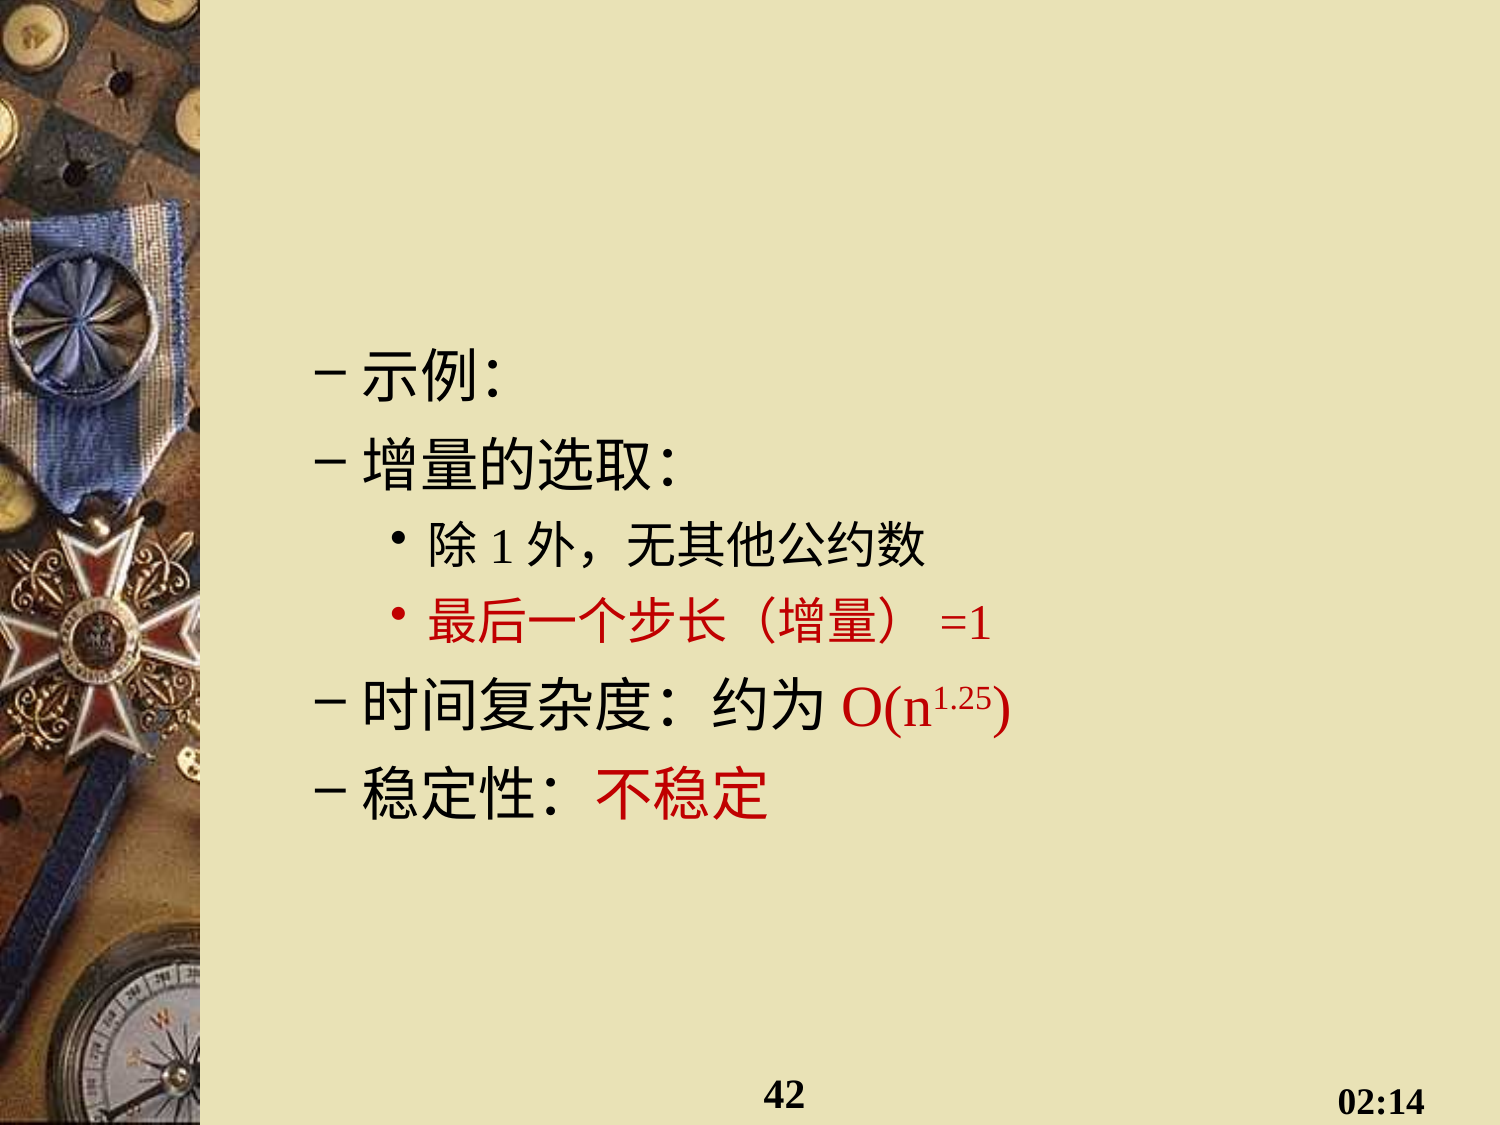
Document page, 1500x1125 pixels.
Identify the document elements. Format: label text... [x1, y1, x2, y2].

picture [0, 0, 200, 1125]
list 示例： 增量的选取： 除1外，无其他公约数 最后一个步长（增量）=1 时间复杂度：约为O(n1.25) 稳定性：不稳定 [225, 324, 1475, 1000]
